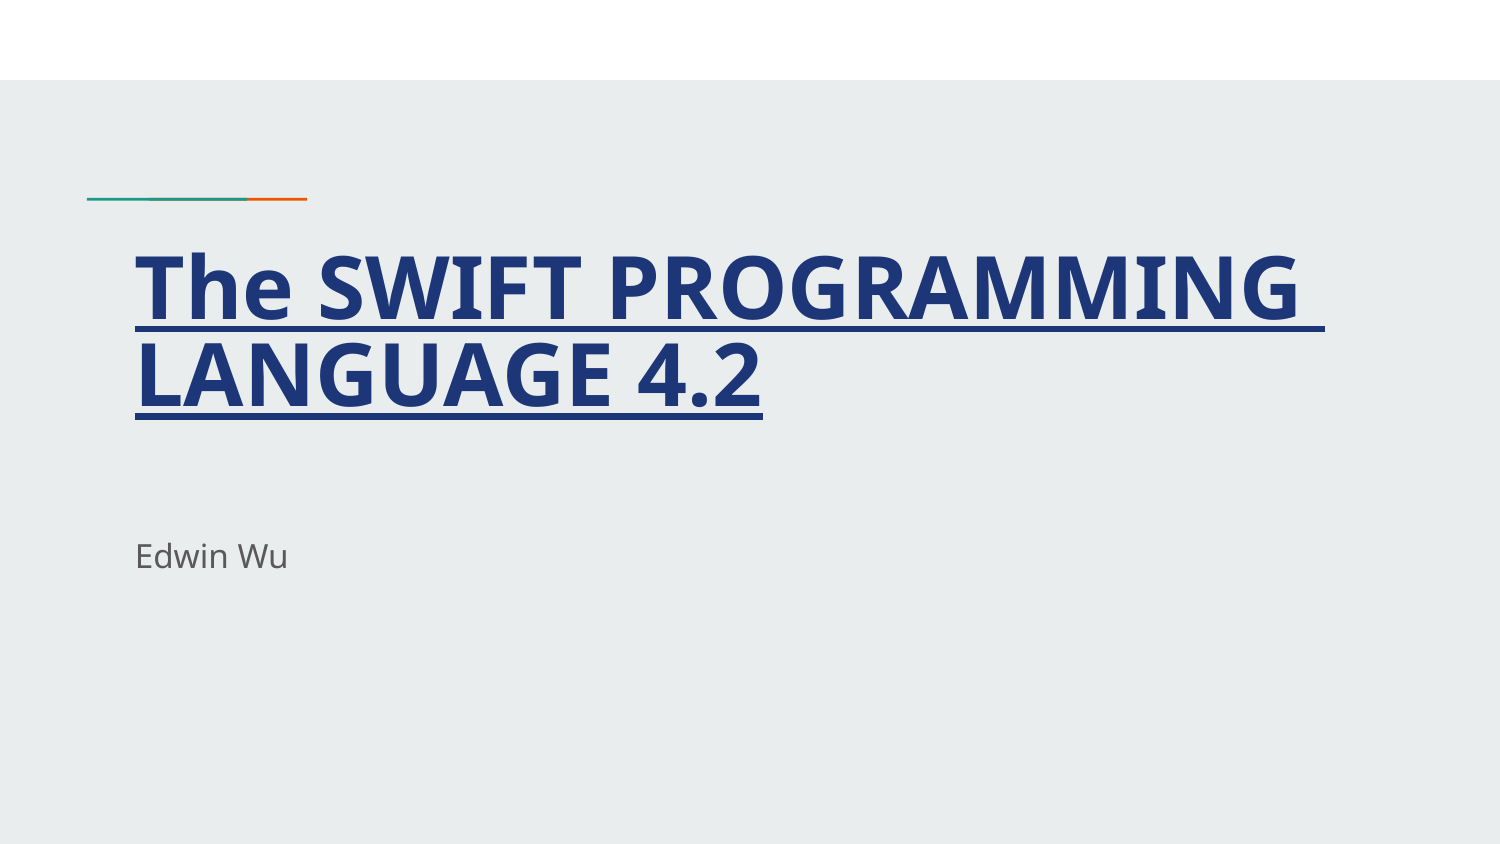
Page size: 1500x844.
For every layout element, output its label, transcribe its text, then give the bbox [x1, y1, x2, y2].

title The SWIFT PROGRAMMING LANGUAGE 4.2 [119, 216, 1381, 490]
subtitle Edwin Wu [119, 520, 1381, 610]
